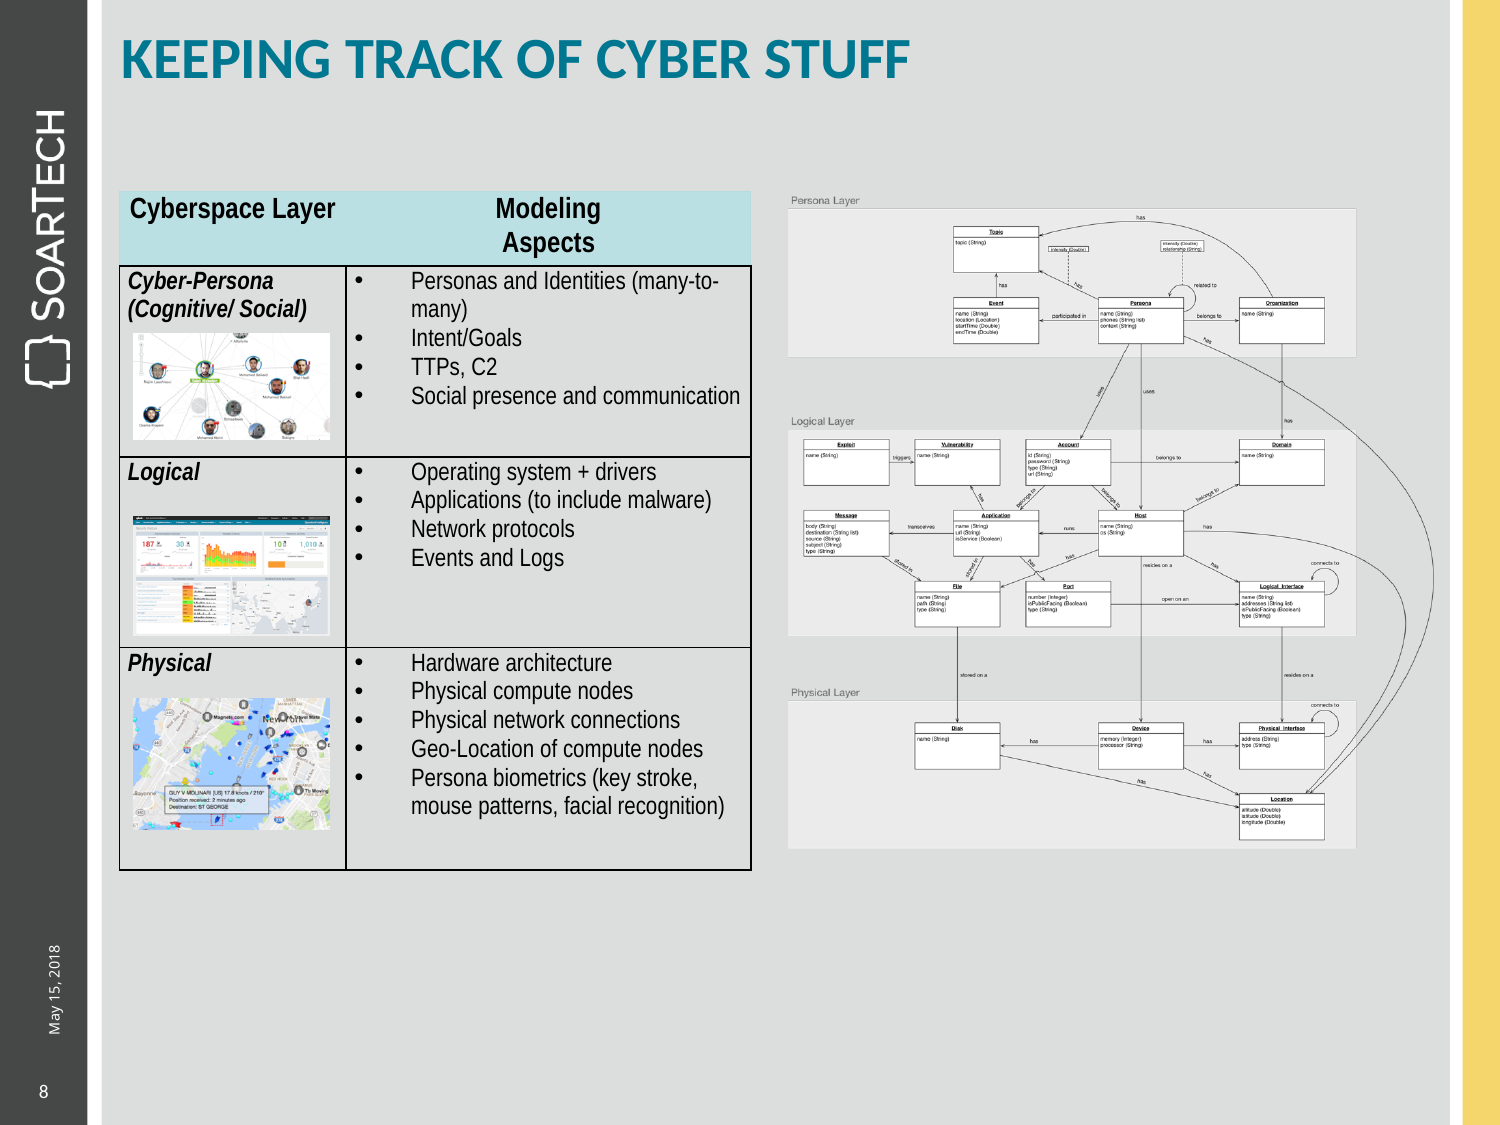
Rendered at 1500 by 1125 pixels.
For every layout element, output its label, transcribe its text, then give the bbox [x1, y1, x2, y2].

picture [25, 111, 70, 389]
picture [132, 698, 330, 830]
table_cell Personas and Identities (many-to-many) Intent/Goals TTPs, C2 Social presence and communication [347, 267, 750, 456]
picture [132, 333, 330, 440]
title Keeping Track of Cyber Stuff [106, 13, 1319, 95]
table_cell Physical [120, 648, 345, 869]
table_cell Logical [120, 458, 345, 647]
picture [788, 191, 1434, 849]
table_cell Operating system + drivers Applications (to include malware) Network protocols Events and Logs [347, 458, 750, 647]
table_header Cyberspace Layer [120, 192, 346, 265]
table_cell Hardware architecture Physical compute nodes Physical network connections Geo-Location of compute nodes Persona biometrics (key stroke, mouse patterns, facial recognition) [347, 648, 750, 869]
picture [133, 522, 330, 636]
slide_number 8 [0, 1048, 88, 1125]
table_cell Cyber-Persona (Cognitive/ Social) [120, 267, 345, 456]
table_header Modeling Aspects [346, 192, 750, 265]
